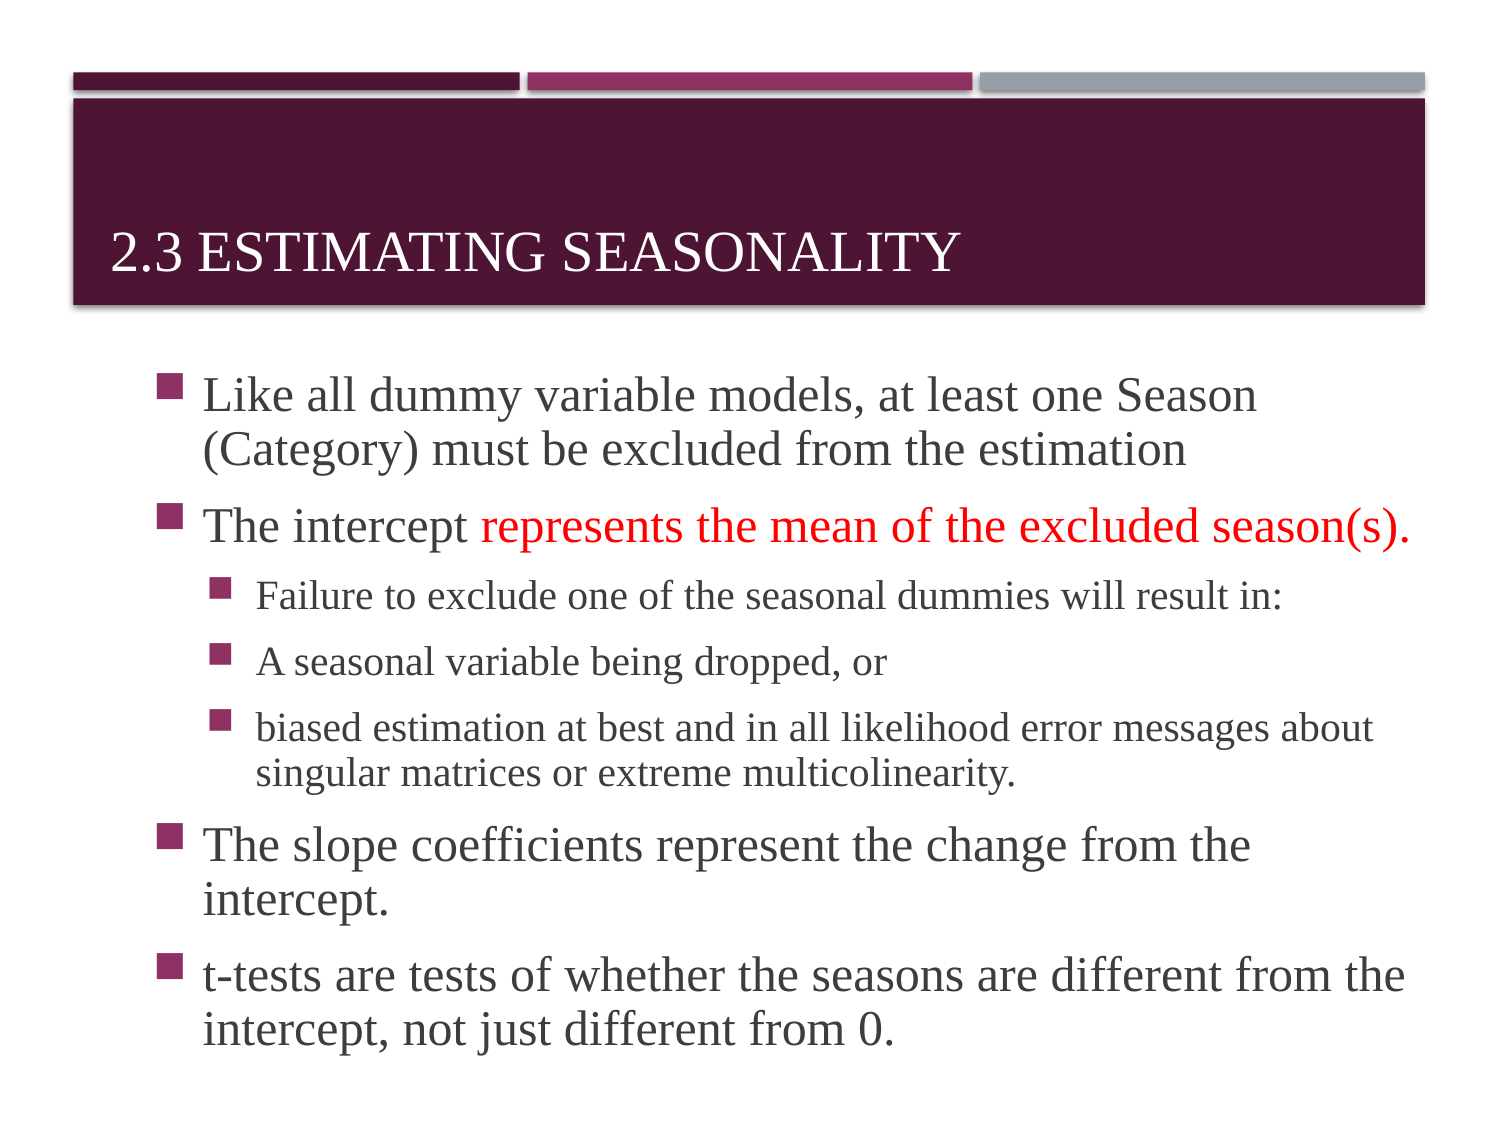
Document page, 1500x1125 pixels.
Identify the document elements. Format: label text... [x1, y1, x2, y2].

title 2.3 Estimating Seasonality [95, 112, 1406, 291]
list Like all dummy variable models, at least one Season (Category) must be excluded from the estimation The intercept represents the mean of the excluded season(s). Failure to exclude one of the seasonal dummies will result in: A seasonal variable being dropped, or biased estimation at best and in all likelihood error messages about singular matrices or extreme multicolinearity. The slope coefficients represent the change from the intercept. t-tests are tests of whether the seasons are different from the intercept, not just different from 0. [137, 337, 1443, 1088]
